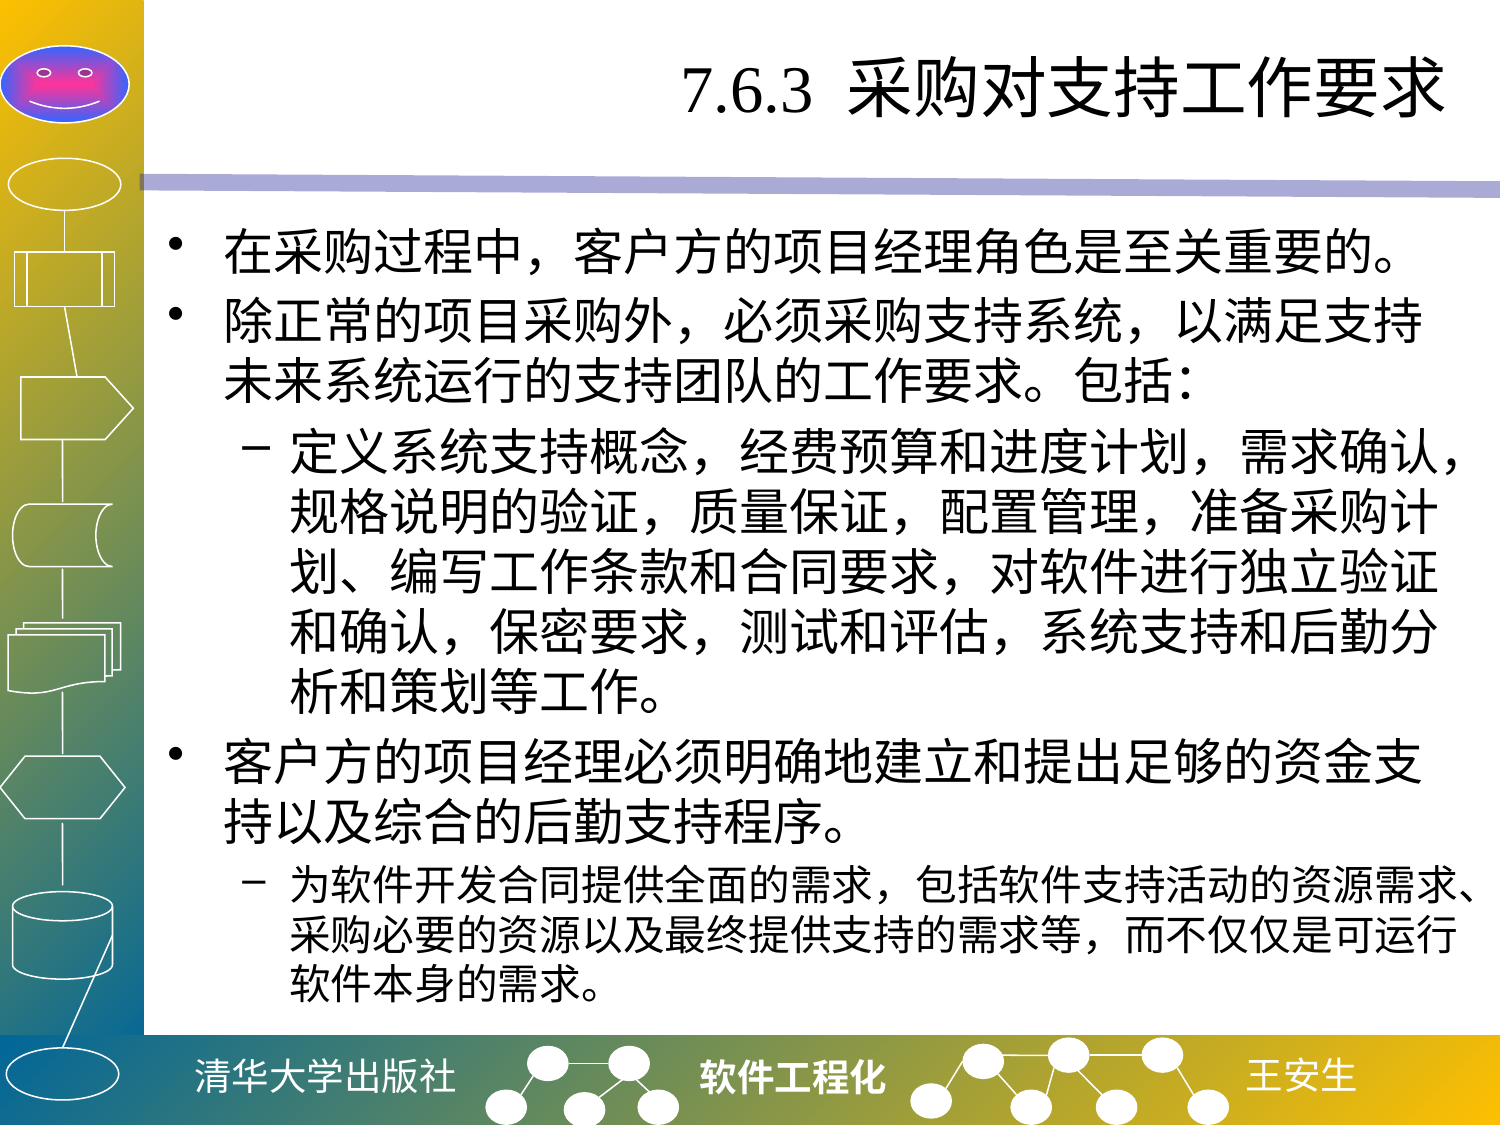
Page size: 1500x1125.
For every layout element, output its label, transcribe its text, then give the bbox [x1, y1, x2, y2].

title 7.6.3 采购对支持工作要求 [187, 24, 1463, 147]
list 在采购过程中，客户方的项目经理角色是至关重要的。 除正常的项目采购外，必须采购支持系统，以满足支持未来系统运行的支持团队的工作要求。包括： 定义系统支持概念，经费预算和进度计划，需求确认，规格说明的验证，质量保证，配置管理，准备采购计划、编写工作条款和合同要求，对软件进行独立验证和确认，保密要求，测试和评估，系统支持和后勤分析和策划等工作。 客户方的项目经理必须明确地建立和提出足够的资金支持以及综合的后勤支持程序。 为软件开发合同提供全面的需求，包括软件支持活动的资源需求、采购必要的资源以及最终提供支持的需求等，而不仅仅是可运行软件本身的需求。 [152, 212, 1476, 1038]
